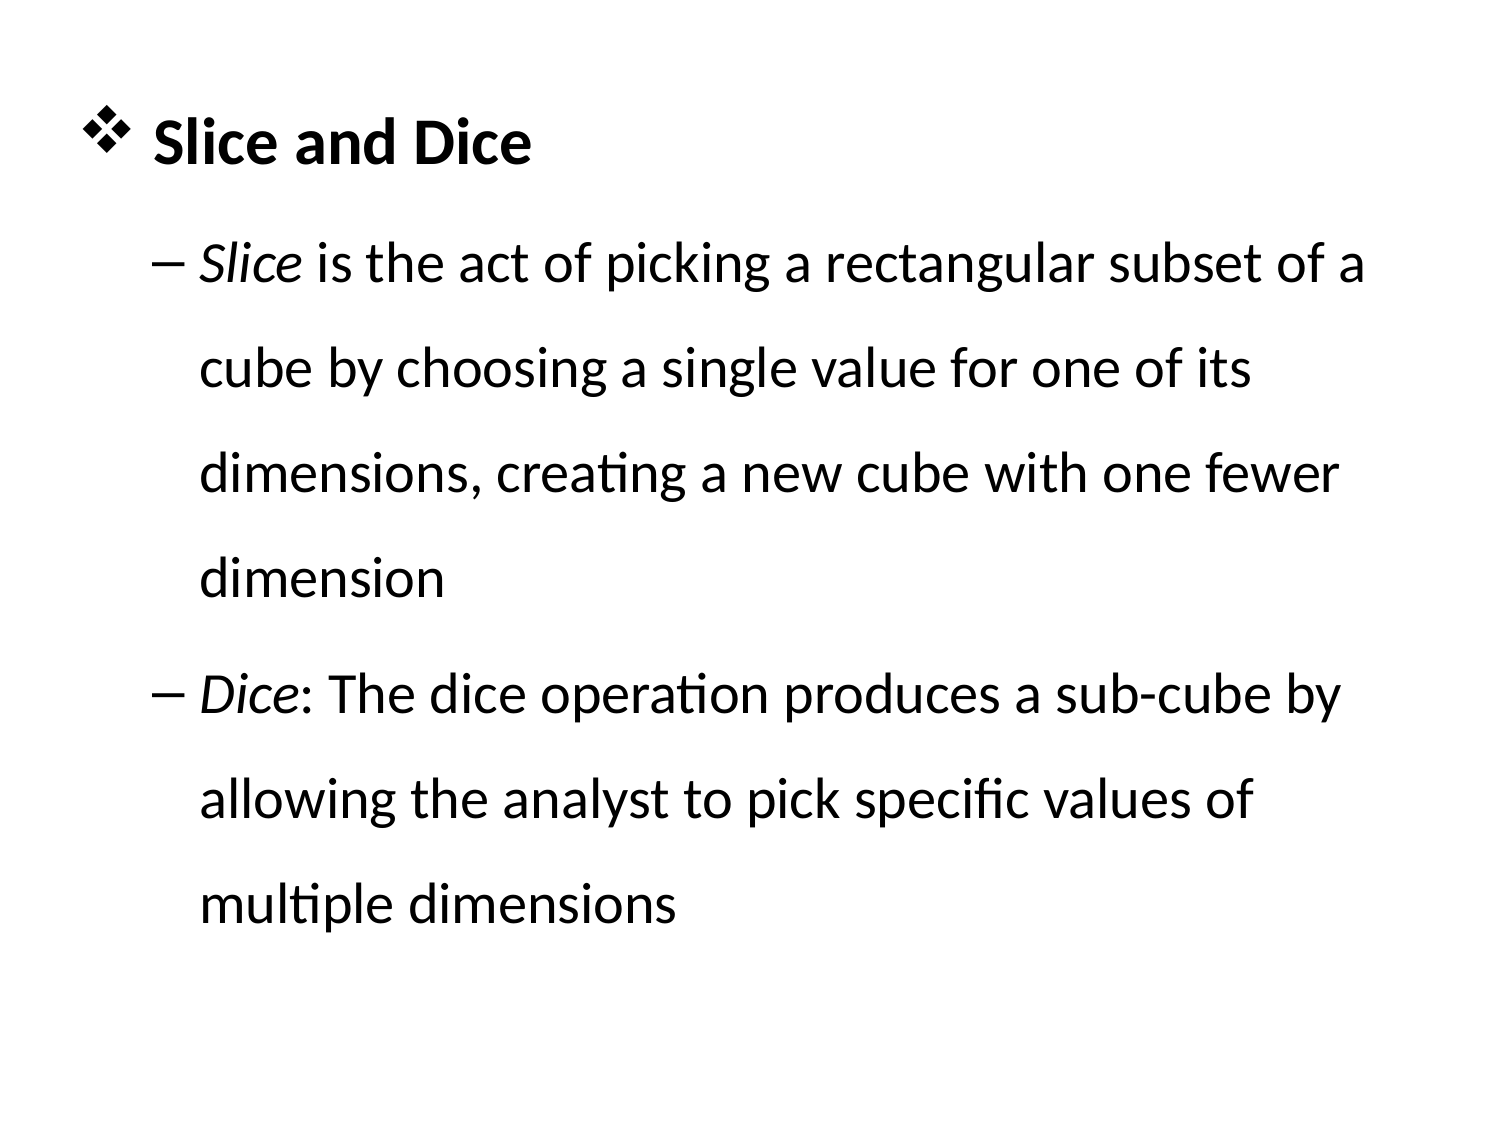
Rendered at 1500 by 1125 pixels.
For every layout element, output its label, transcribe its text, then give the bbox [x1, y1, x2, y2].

list Slice and Dice Slice is the act of picking a rectangular subset of a cube by choosing a single value for one of its dimensions, creating a new cube with one fewer dimension Dice: The dice operation produces a sub-cube by allowing the analyst to pick specific values of multiple dimensions [62, 50, 1413, 1063]
